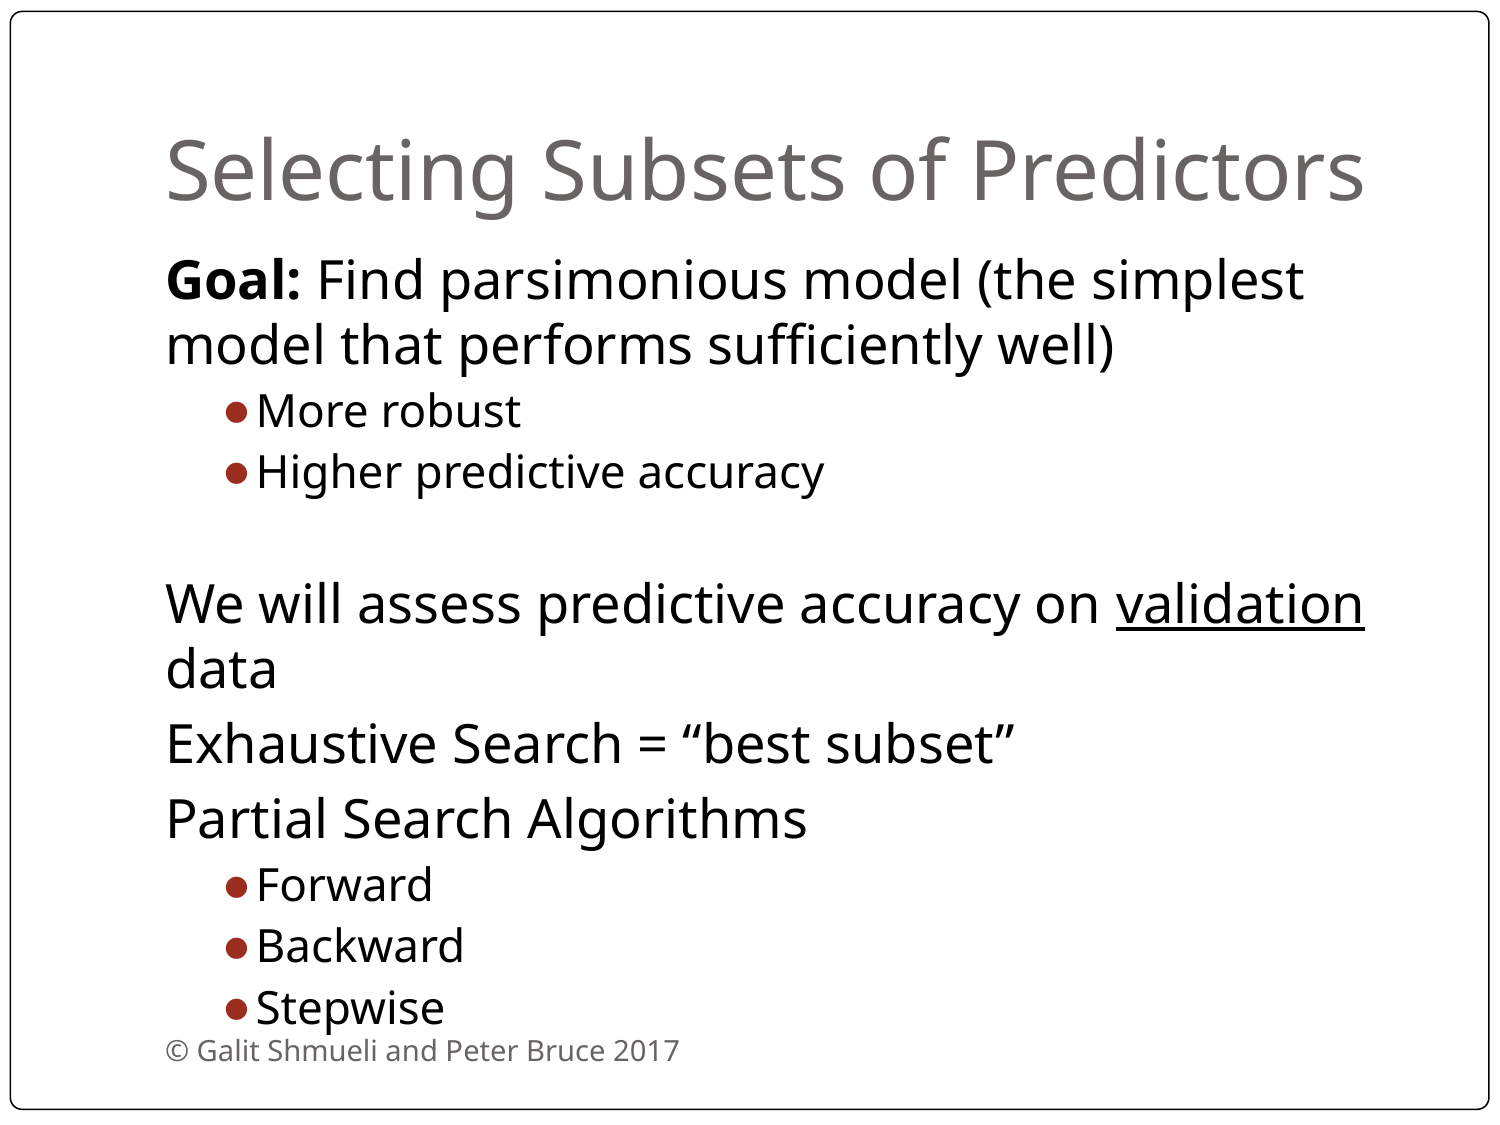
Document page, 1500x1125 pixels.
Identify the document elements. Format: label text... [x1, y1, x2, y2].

text_box © Galit Shmueli and Peter Bruce 2017 [150, 1012, 800, 1088]
title Selecting Subsets of Predictors [150, 45, 1425, 233]
list Goal: Find parsimonious model (the simplest model that performs sufficiently well) More robust Higher predictive accuracy We will assess predictive accuracy on validation data Exhaustive Search = “best subset” Partial Search Algorithms Forward Backward Stepwise [150, 237, 1425, 988]
